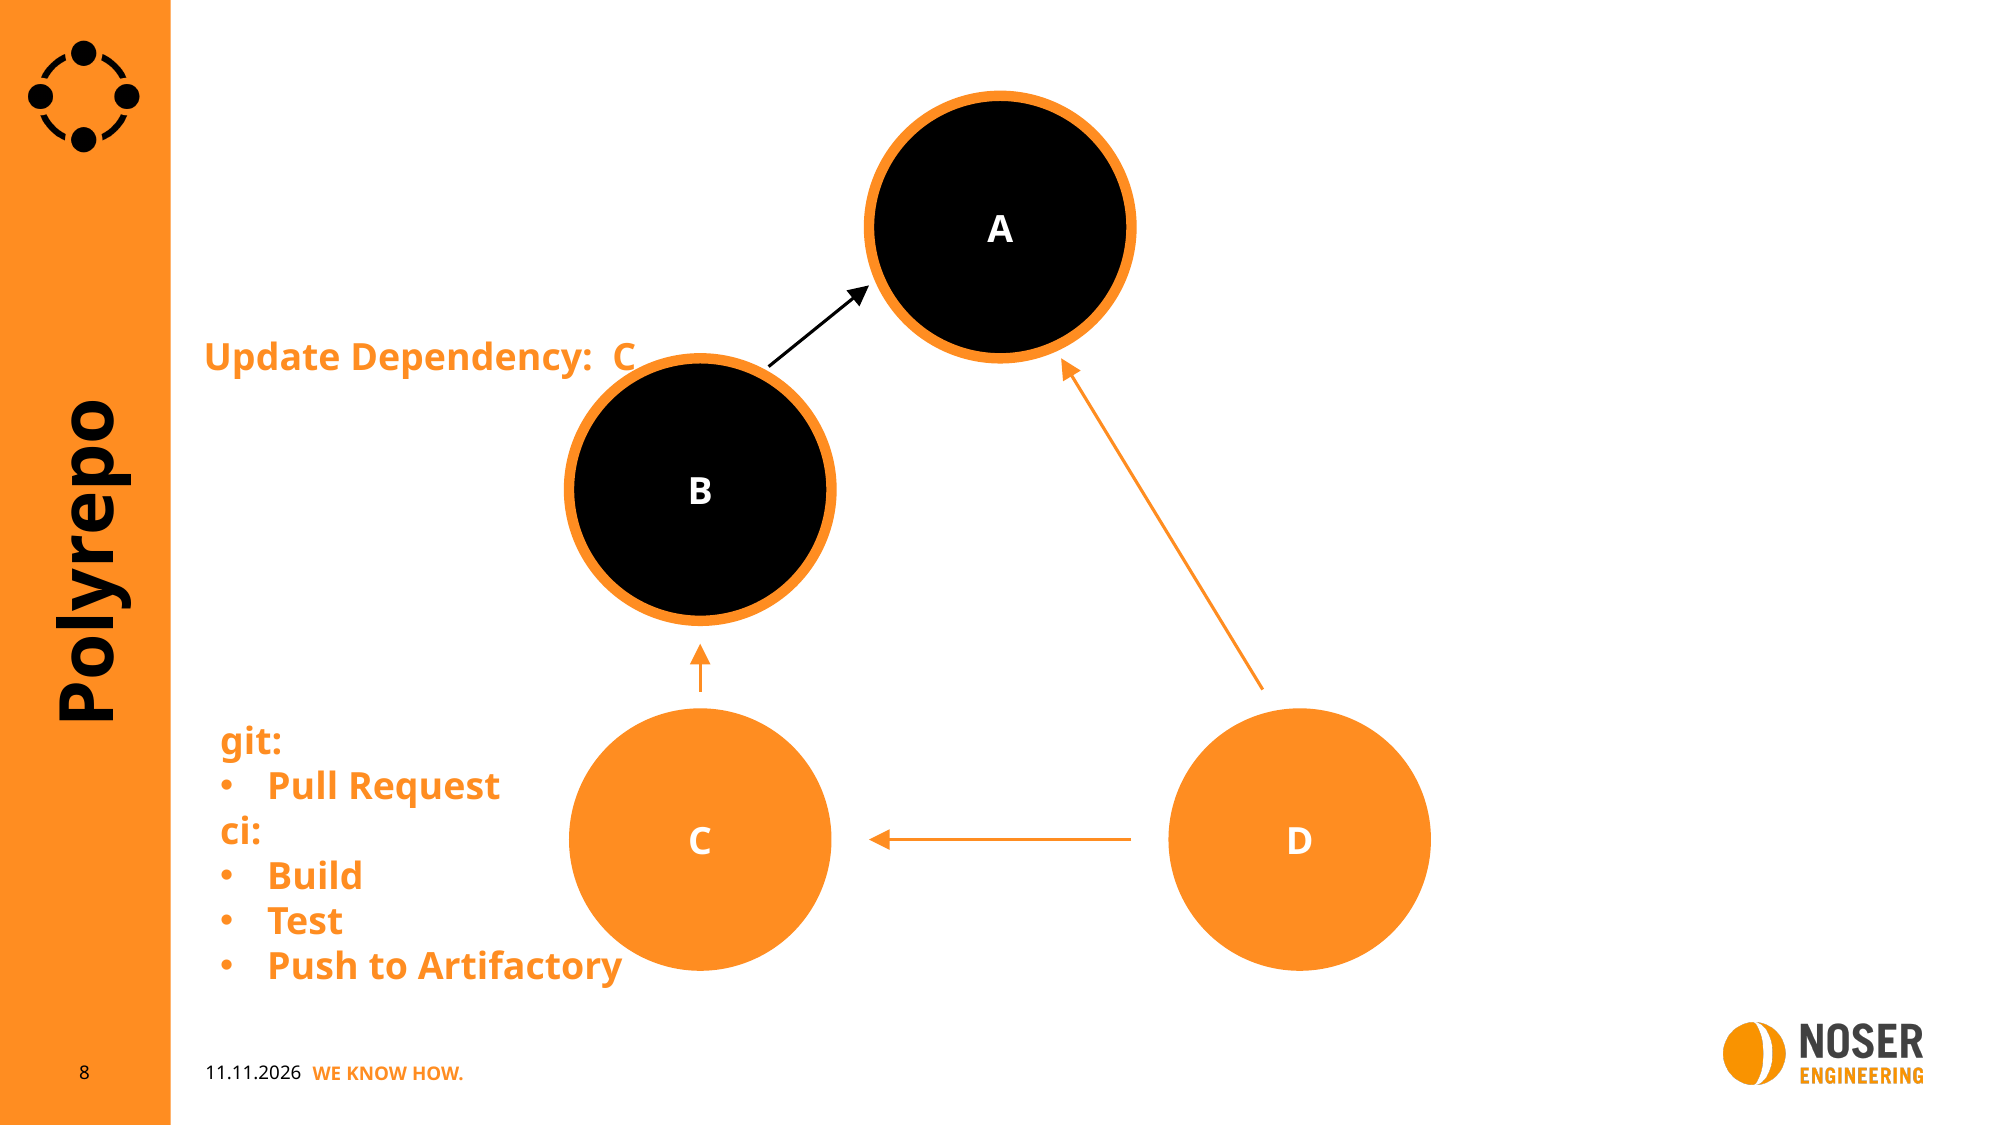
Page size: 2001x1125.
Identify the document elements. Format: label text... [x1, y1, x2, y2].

text_box Polyrepo [38, 312, 129, 813]
text_box Update Dependency: C [189, 325, 568, 431]
picture [1723, 1021, 1924, 1086]
text_box WE KNOW HOW. [312, 1043, 813, 1104]
picture [8, 20, 160, 172]
text_box [0, 0, 172, 1125]
text_box 8 [79, 1043, 148, 1104]
text_box git: Pull Request ci: Build Test Push to Artifactory [205, 709, 675, 1040]
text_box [568, 95, 1432, 972]
text_box 12.11.2024 [205, 1043, 307, 1104]
